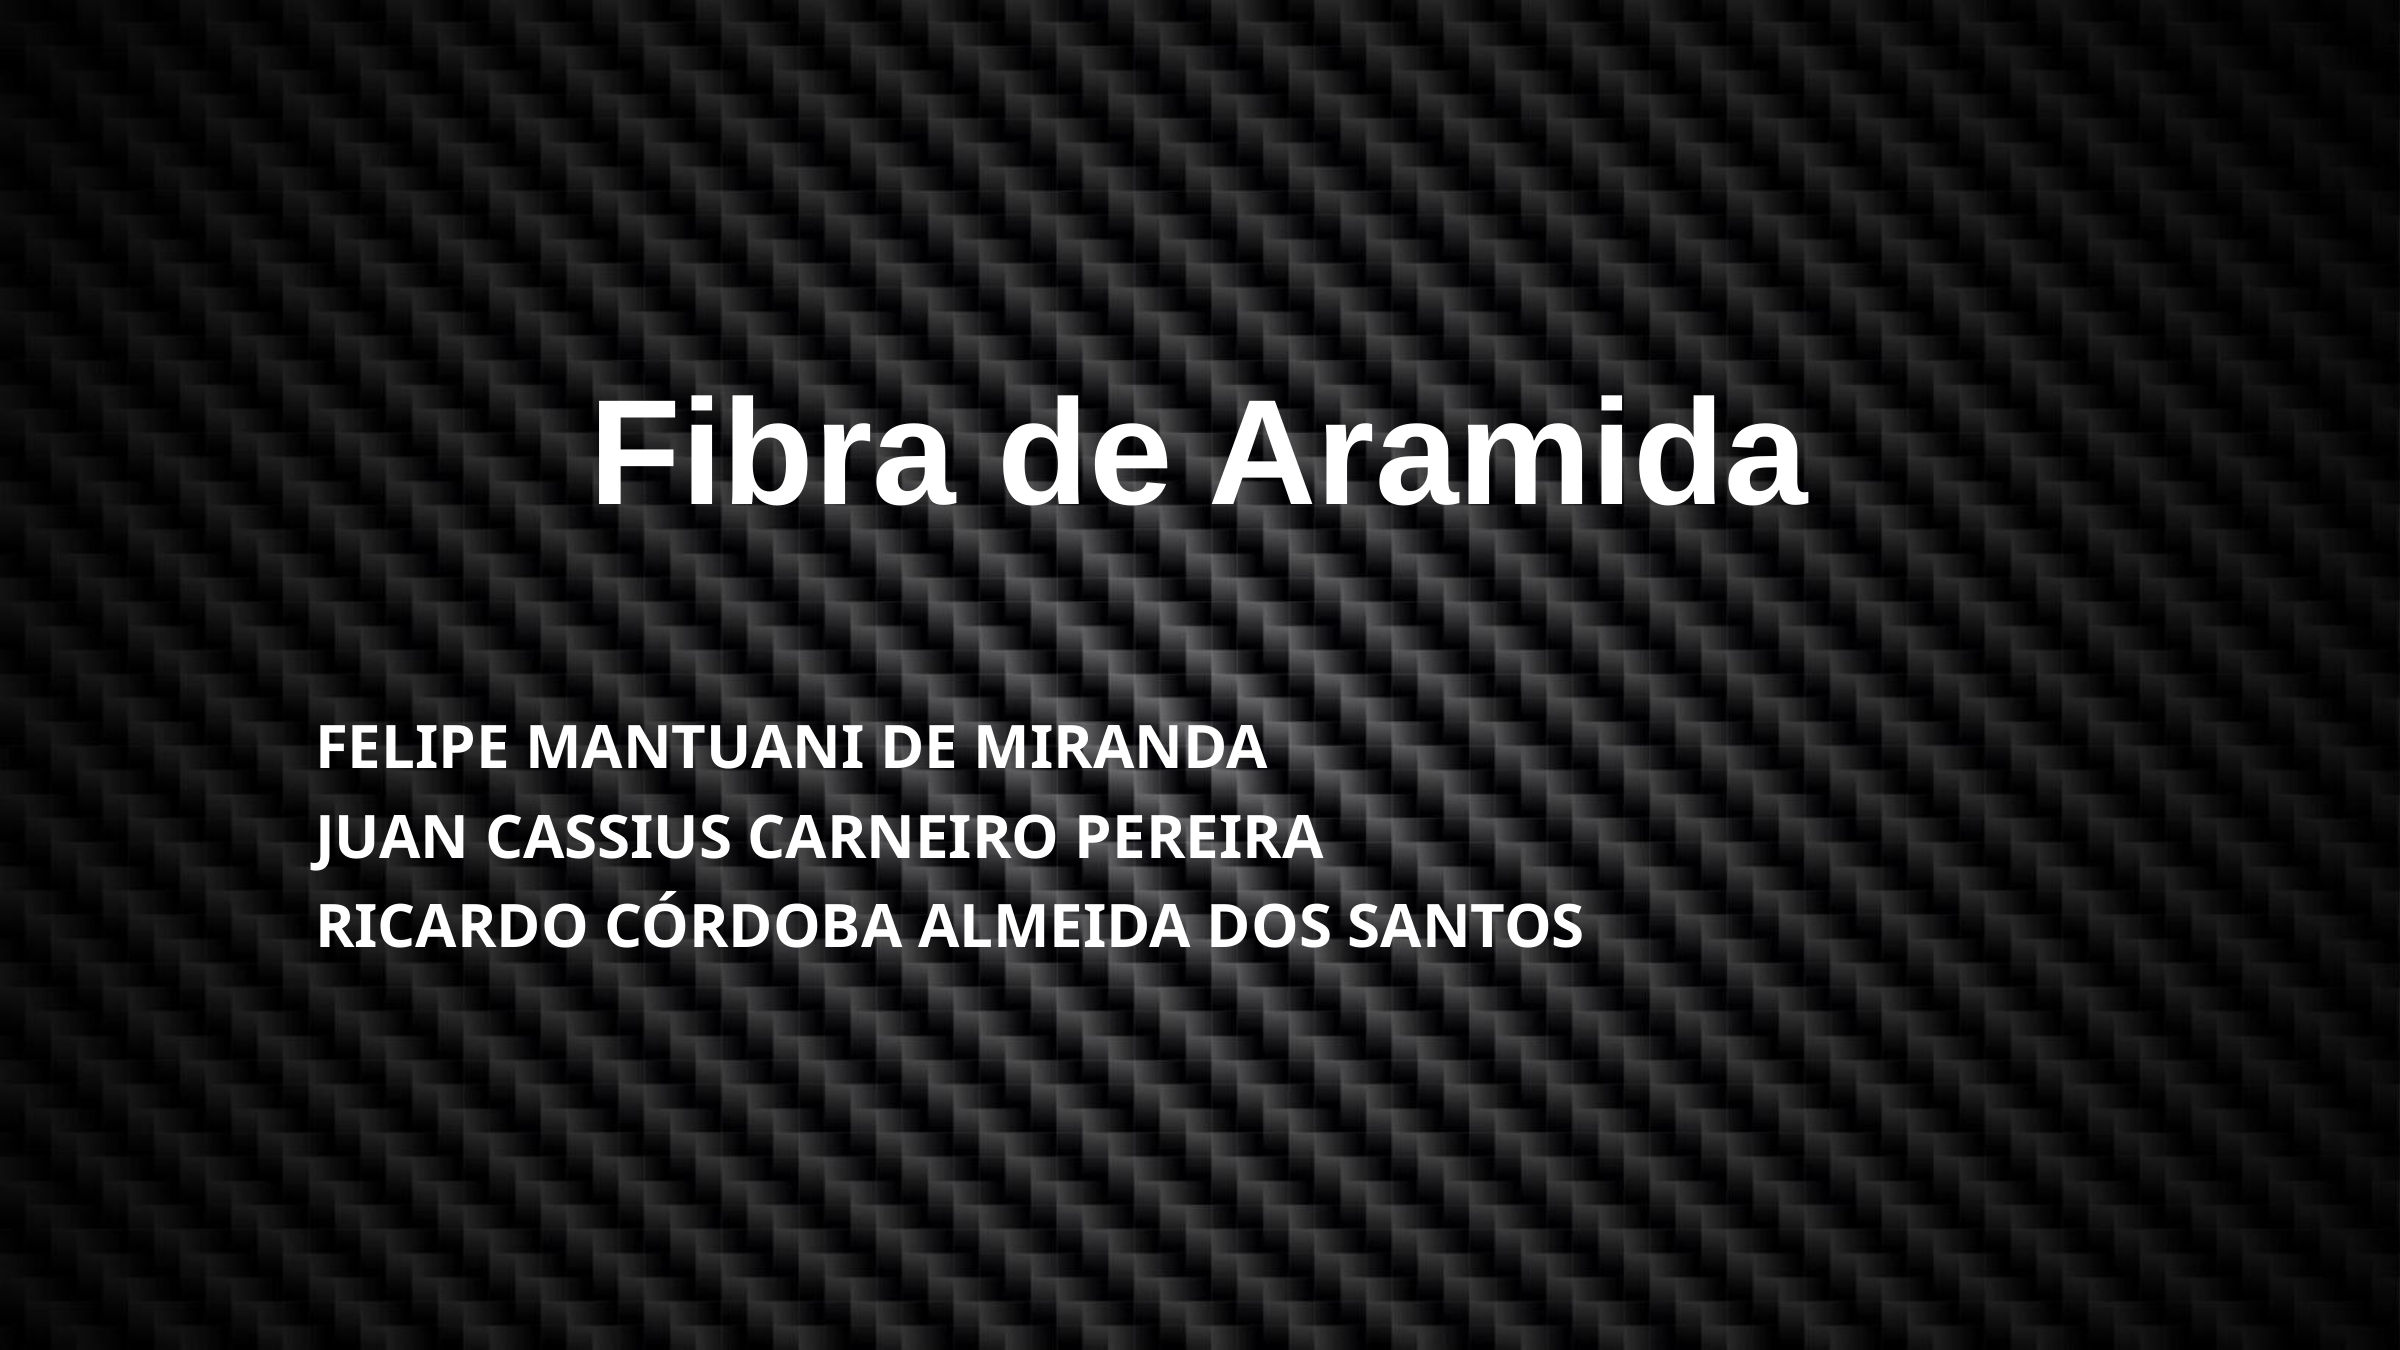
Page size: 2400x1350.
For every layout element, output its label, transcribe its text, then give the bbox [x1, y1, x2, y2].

title Fibra de Aramida [300, 220, 2100, 691]
picture [0, 0, 2400, 1350]
subtitle FELIPE MANTUANI DE MIRANDA JUAN CASSIUS CARNEIRO PEREIRA RICARDO CÓRDOBA ALMEIDA DOS SANTOS [300, 709, 2100, 1035]
